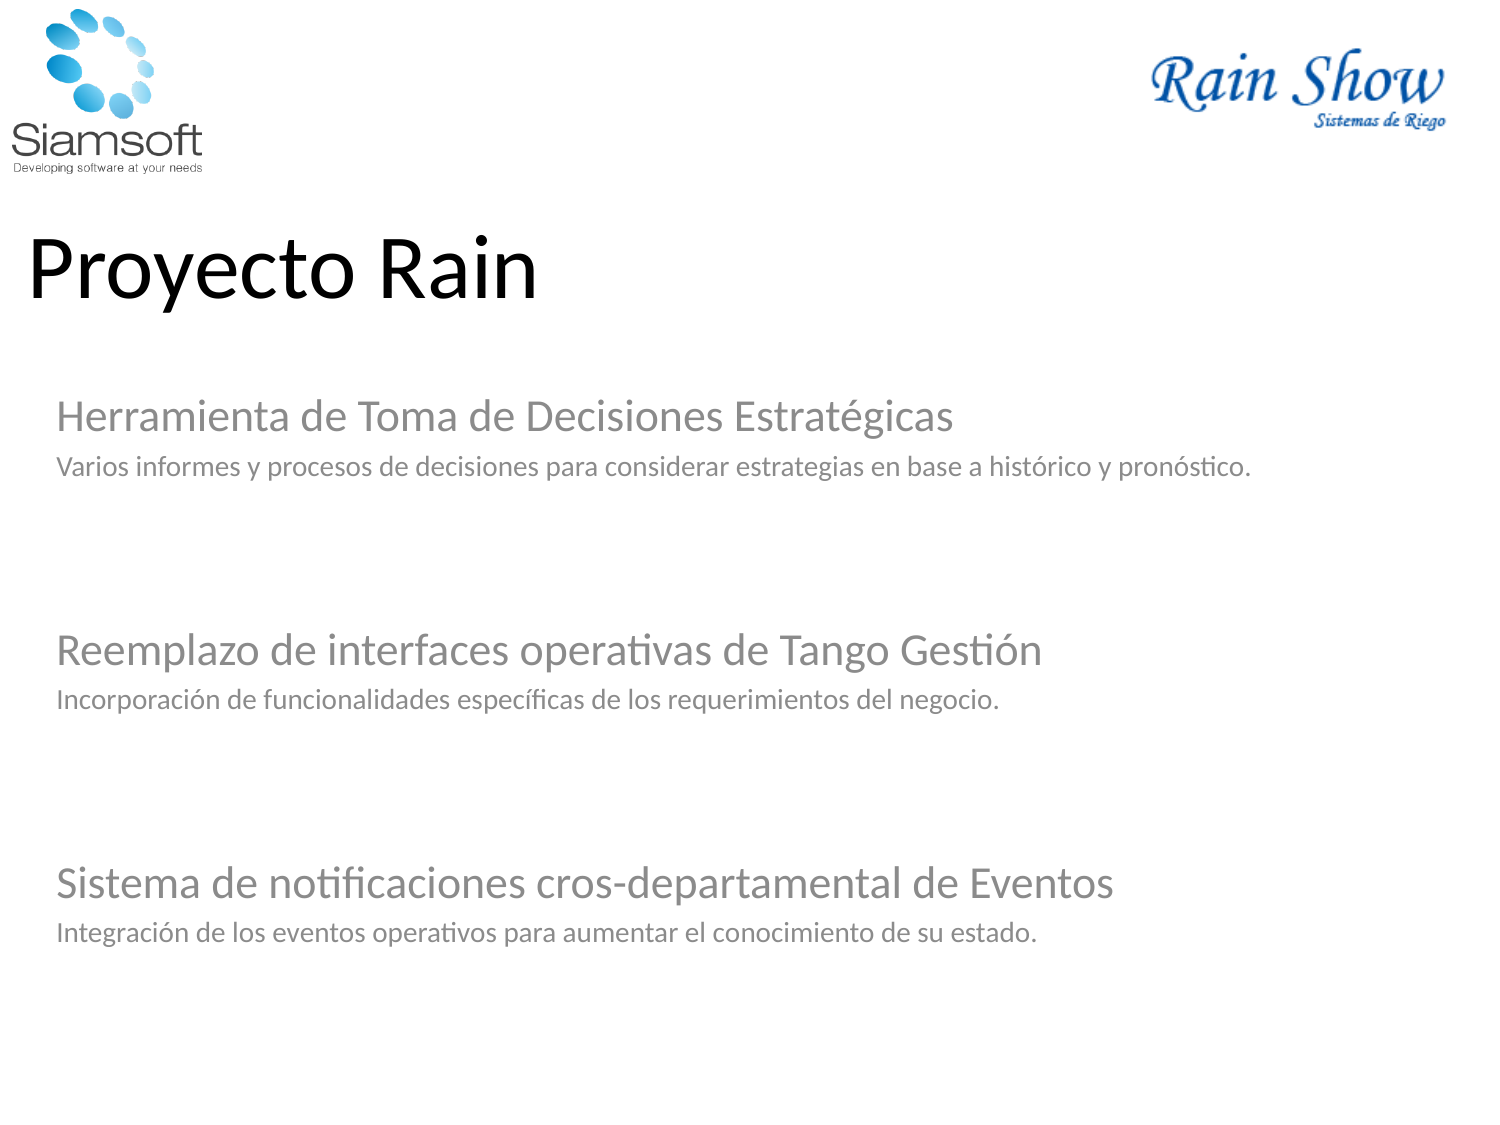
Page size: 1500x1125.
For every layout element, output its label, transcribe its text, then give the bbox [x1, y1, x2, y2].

subtitle Herramienta de Toma de Decisiones Estratégicas Varios informes y procesos de decisiones para considerar estrategias en base a histórico y pronóstico. Reemplazo de interfaces operativas de Tango Gestión Incorporación de funcionalidades específicas de los requerimientos del negocio. Sistema de notificaciones cros-departamental de Eventos Integración de los eventos operativos para aumentar el conocimiento de su estado. [41, 314, 1303, 1035]
title Proyecto Rain [12, 196, 809, 327]
picture [1139, 44, 1466, 139]
picture [12, 8, 203, 174]
